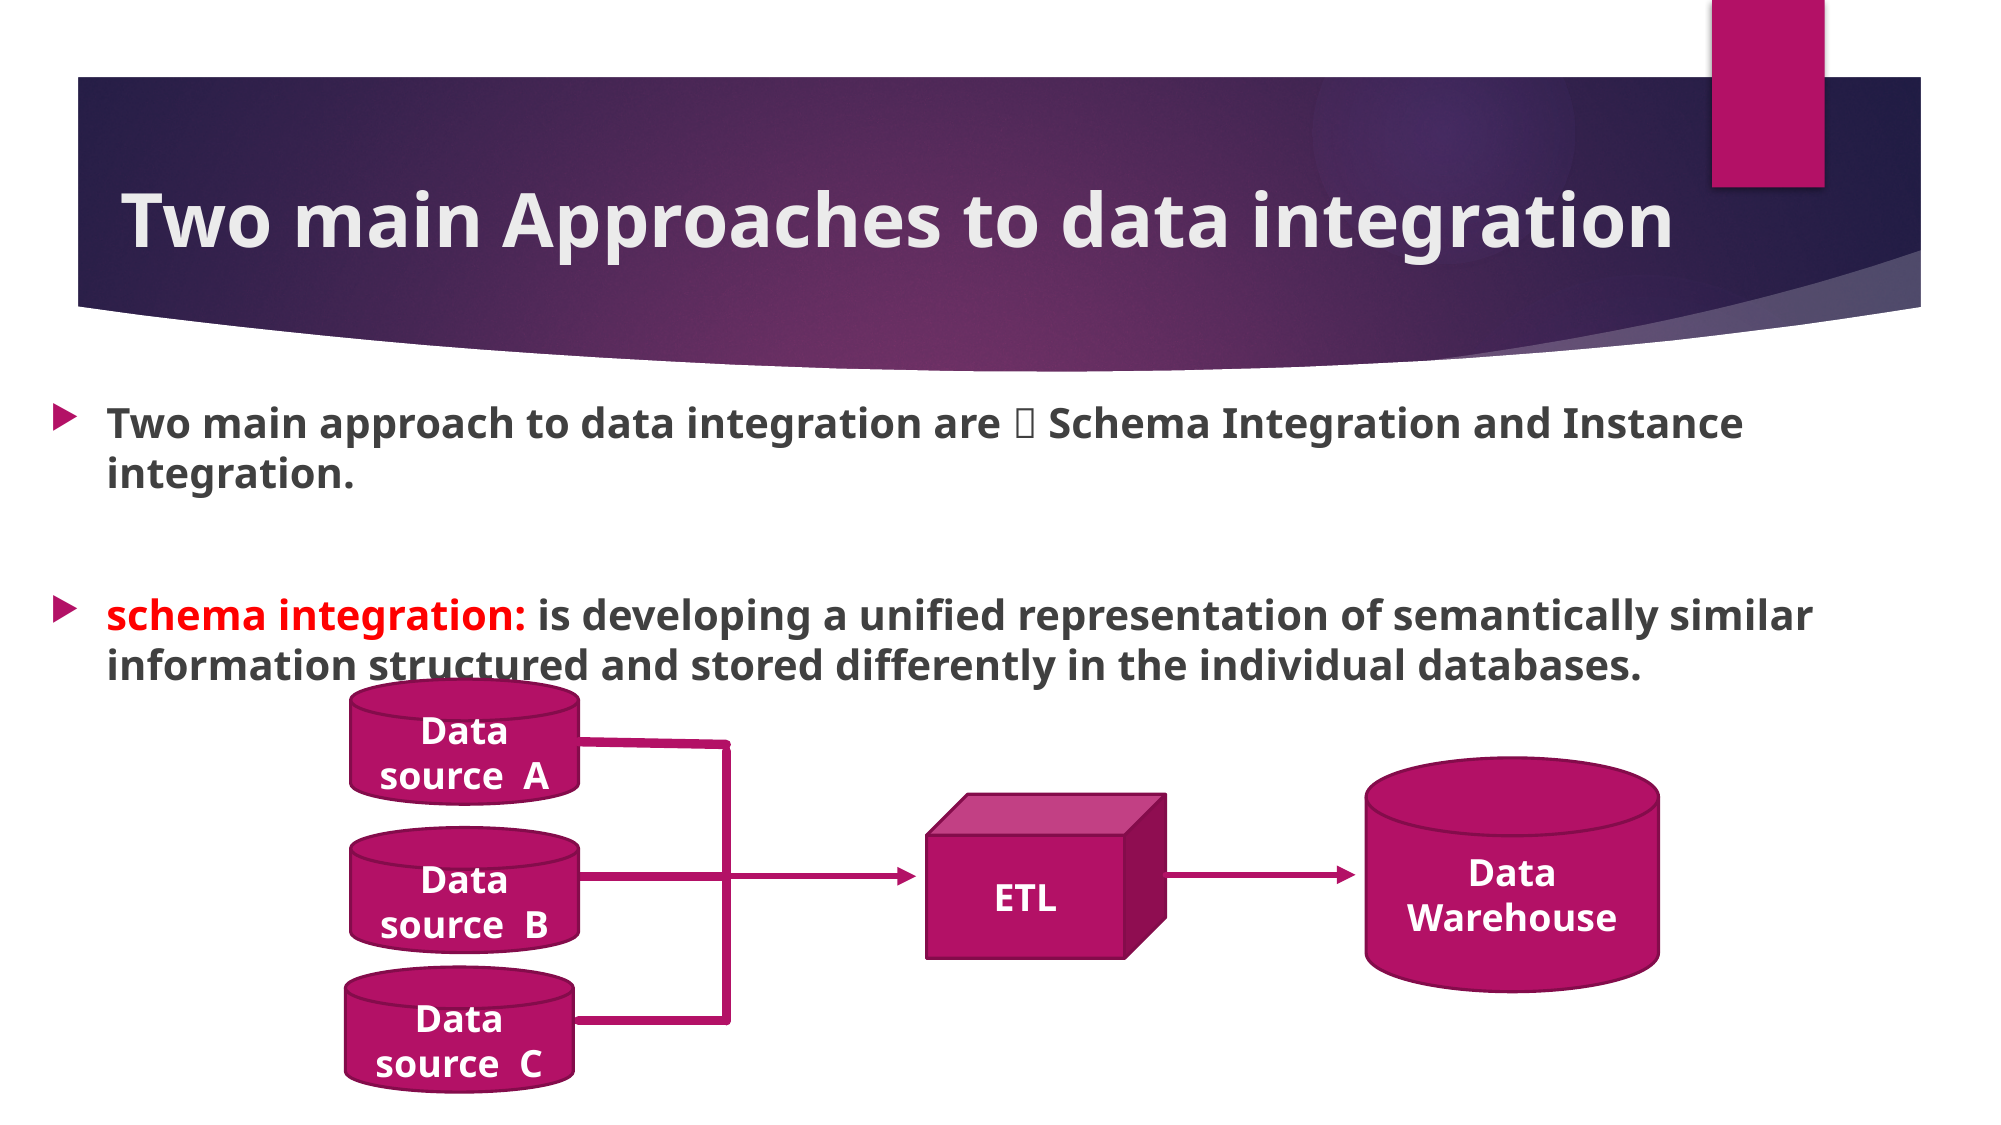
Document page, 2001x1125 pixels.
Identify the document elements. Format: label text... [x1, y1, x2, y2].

list Two main approach to data integration are  Schema Integration and Instance integration. schema integration: is developing a unified representation of semantically similar information structured and stored differently in the individual databases. [35, 389, 1969, 1093]
title Two main Approaches to data integration [105, 159, 1803, 276]
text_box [345, 678, 1659, 1093]
